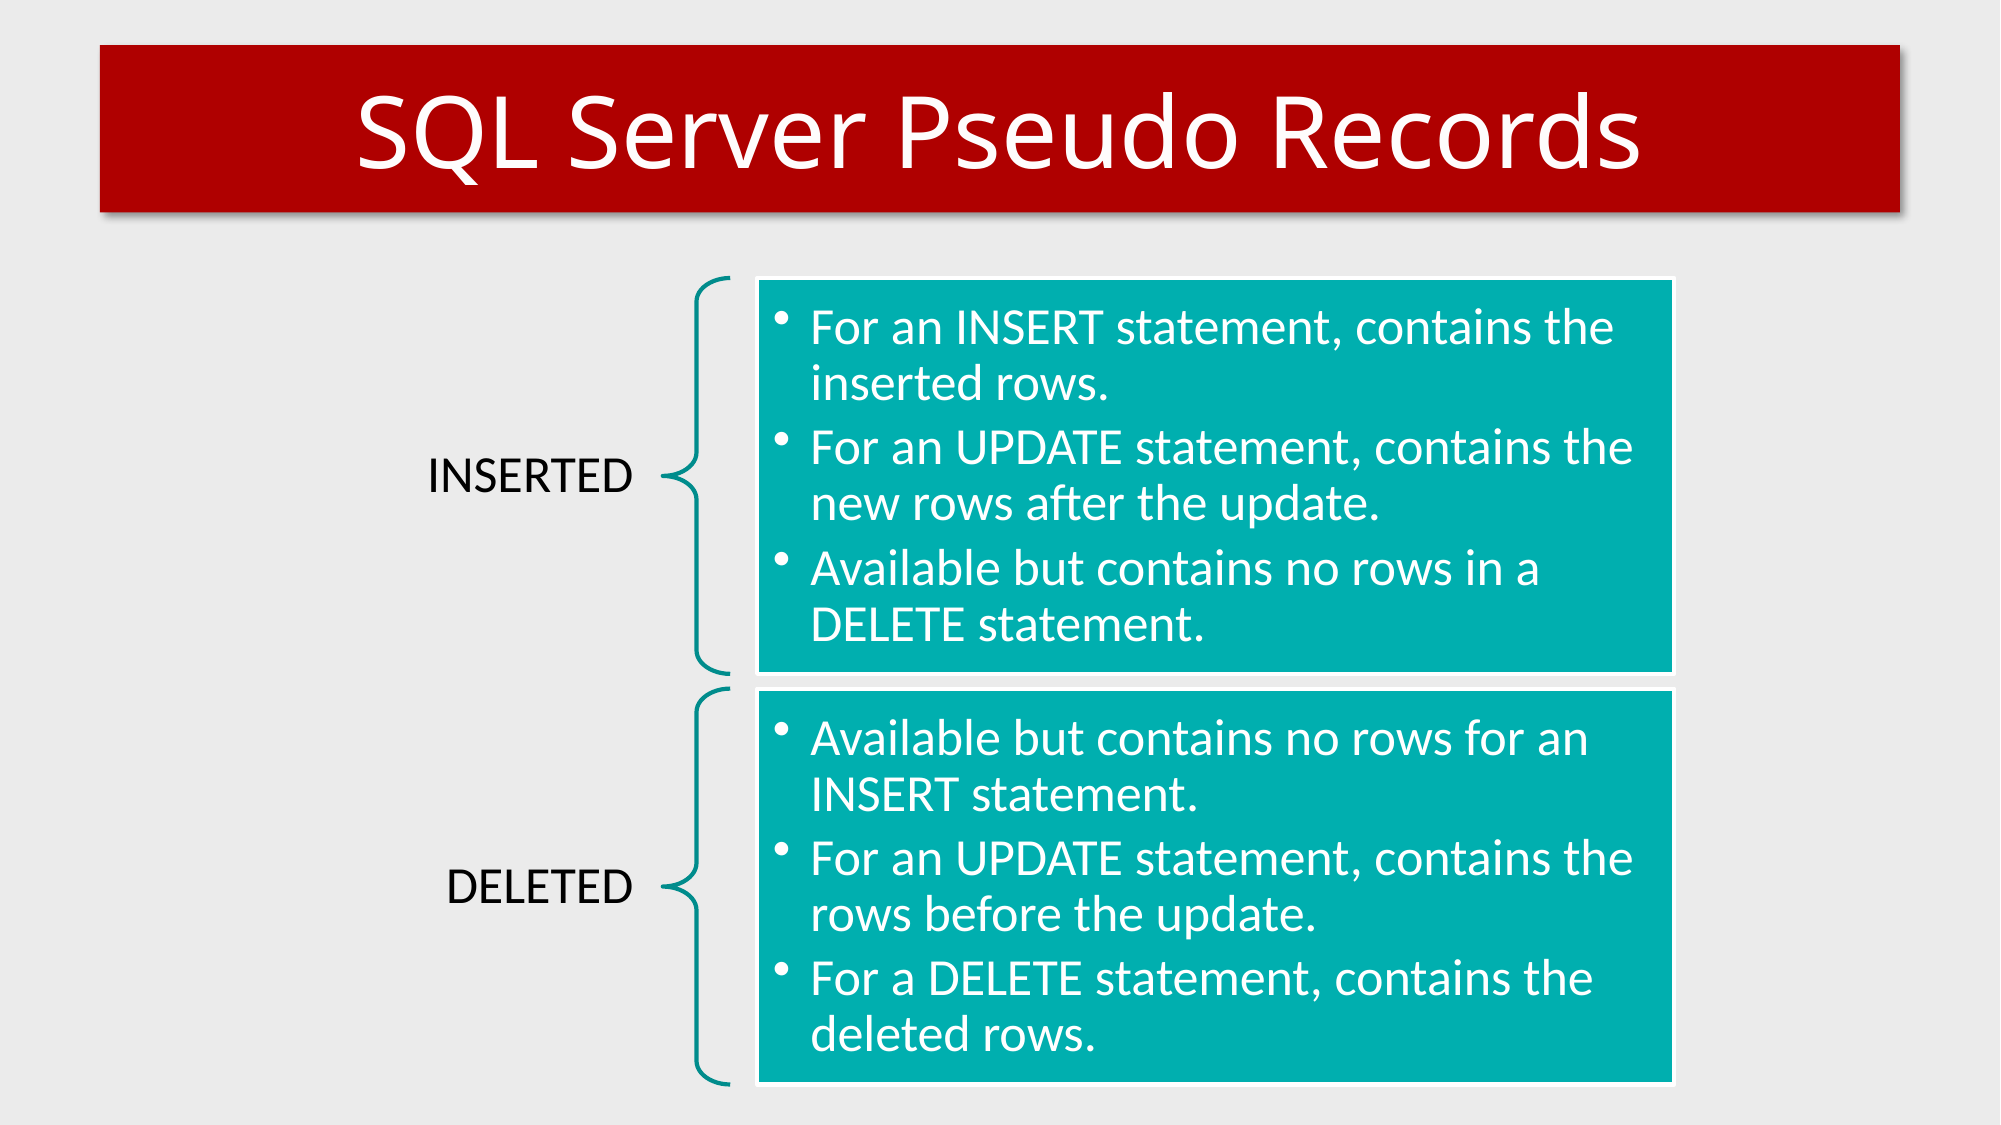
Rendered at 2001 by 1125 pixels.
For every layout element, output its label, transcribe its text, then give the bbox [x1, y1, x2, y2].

title SQL Server Pseudo Records [99, 45, 1900, 213]
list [324, 262, 1676, 1101]
